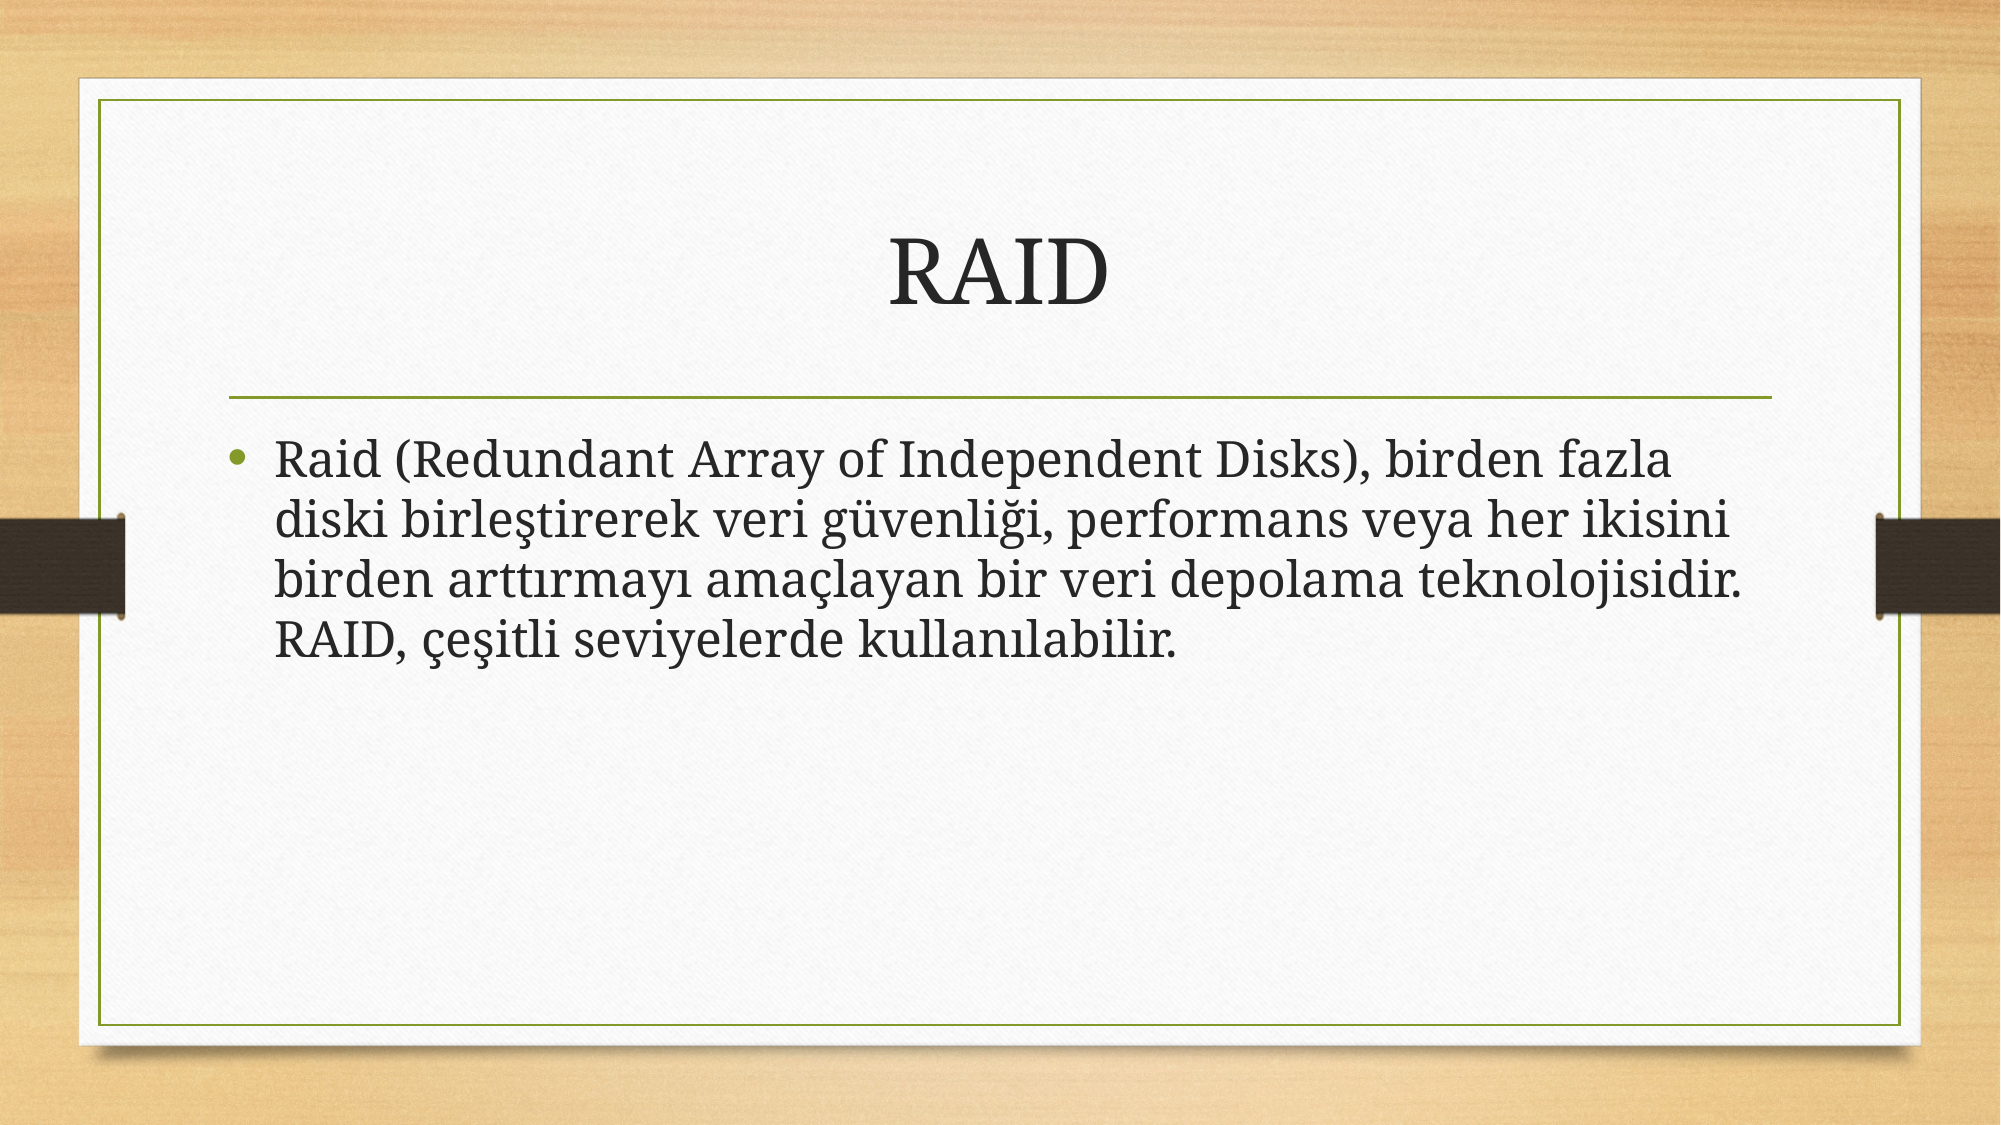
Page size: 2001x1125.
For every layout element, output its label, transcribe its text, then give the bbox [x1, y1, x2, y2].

picture [0, 0, 2001, 1125]
list Raid (Redundant Array of Independent Disks), birden fazla diski birleştirerek veri güvenliği, performans veya her ikisini birden arttırmayı amaçlayan bir veri depolama teknolojisidir. RAID, çeşitli seviyelerde kullanılabilir. [212, 419, 1788, 964]
title RAID [212, 161, 1788, 375]
